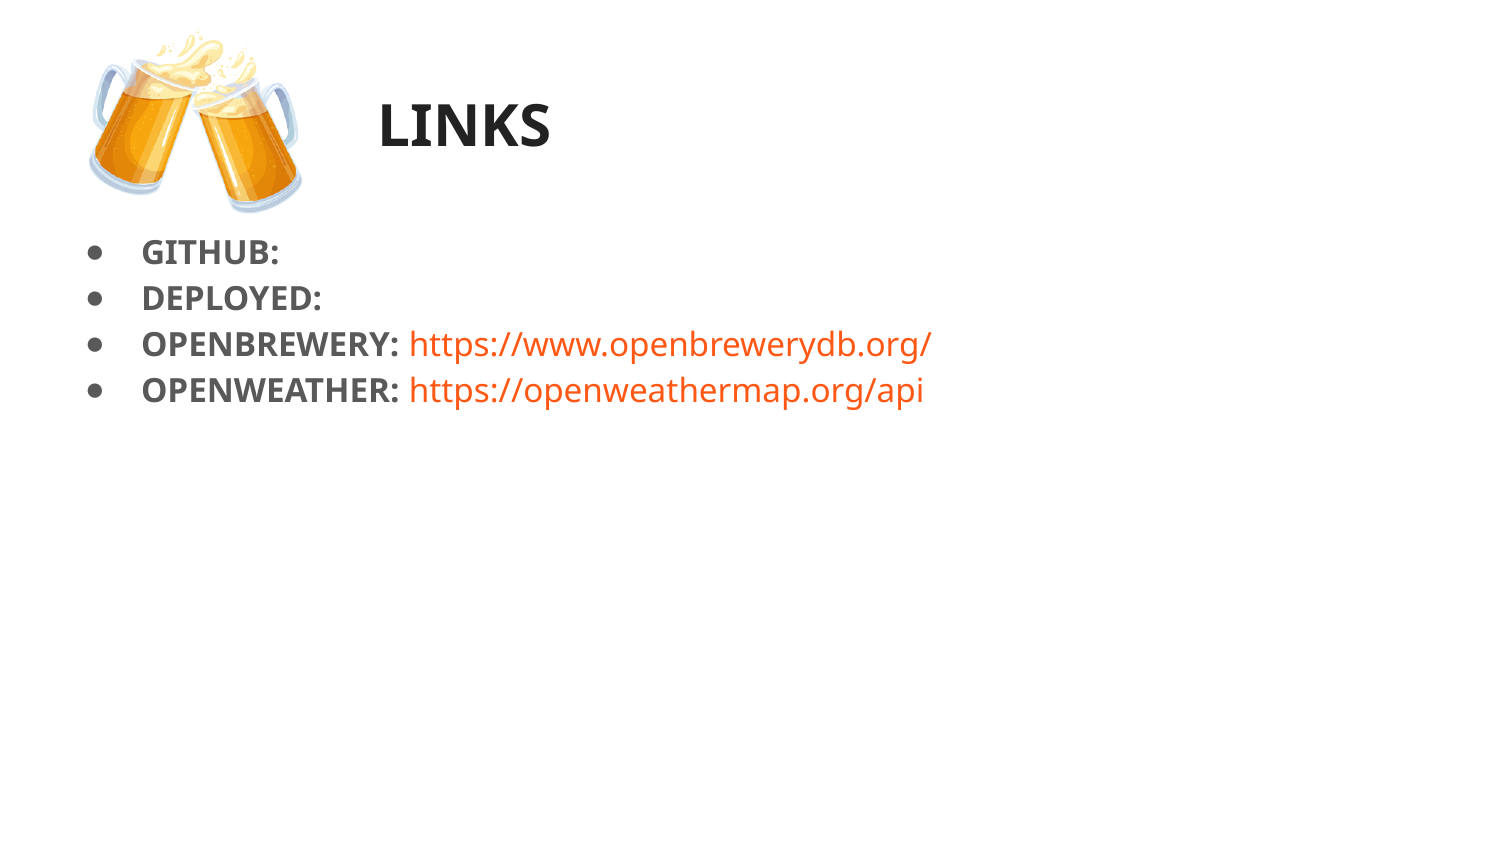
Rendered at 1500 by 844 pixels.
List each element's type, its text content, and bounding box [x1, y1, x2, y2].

picture [84, 24, 308, 216]
list GITHUB: DEPLOYED: OPENBREWERY: https://www.openbrewerydb.org/ OPENWEATHER: https://openweathermap.org/api [51, 210, 1449, 771]
title LINKS [362, 72, 1449, 167]
